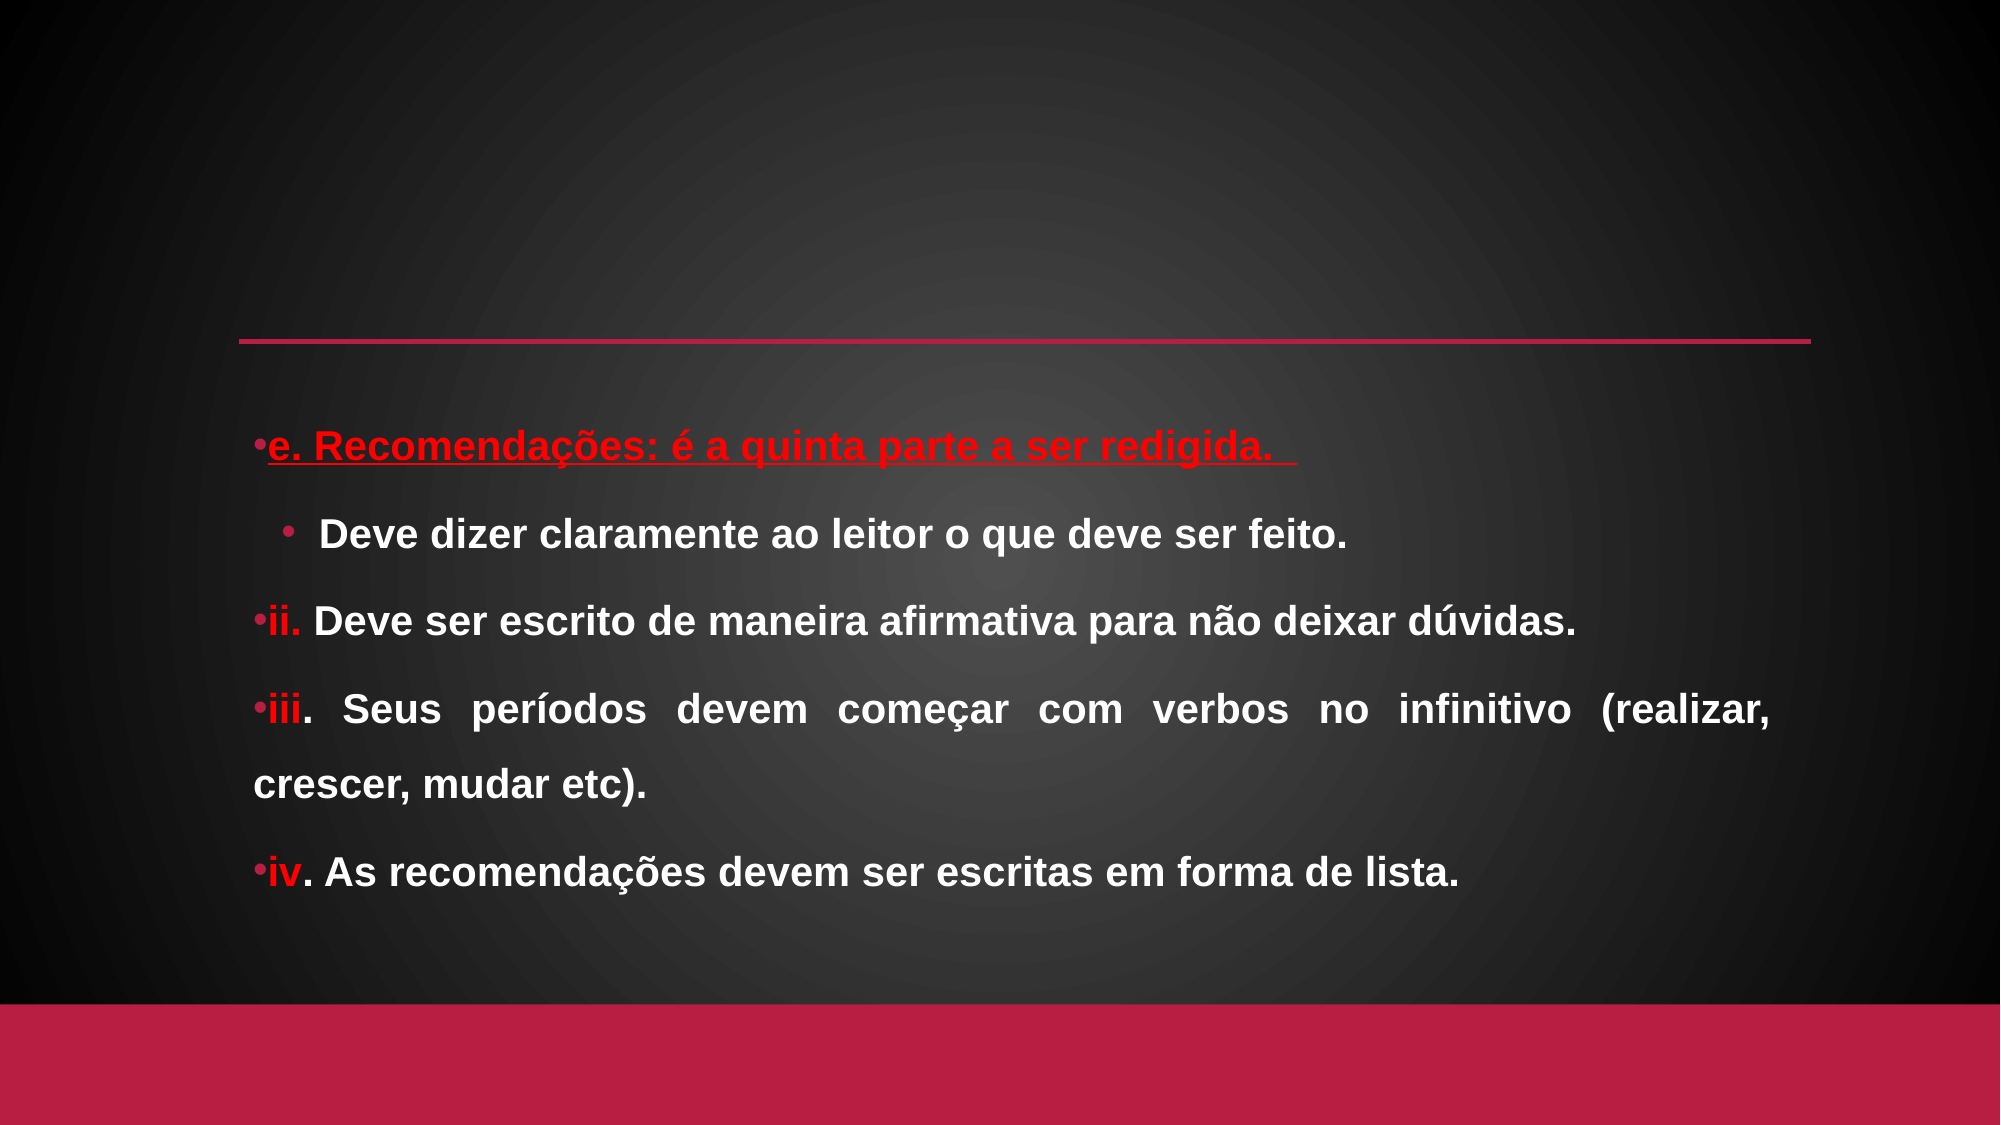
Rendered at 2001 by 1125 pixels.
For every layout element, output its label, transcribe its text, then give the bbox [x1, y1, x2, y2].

text_box [0, 0, 2000, 1003]
picture [0, 1006, 2000, 1125]
text_box e. Recomendações: é a quinta parte a ser redigida. Deve dizer claramente ao leitor o que deve ser feito. ii. Deve ser escrito de maneira afirmativa para não deixar dúvidas. iii. Seus períodos devem começar com verbos no infinitivo (realizar, crescer, mudar etc). iv. As recomendações devem ser escritas em forma de lista. [238, 386, 1786, 914]
